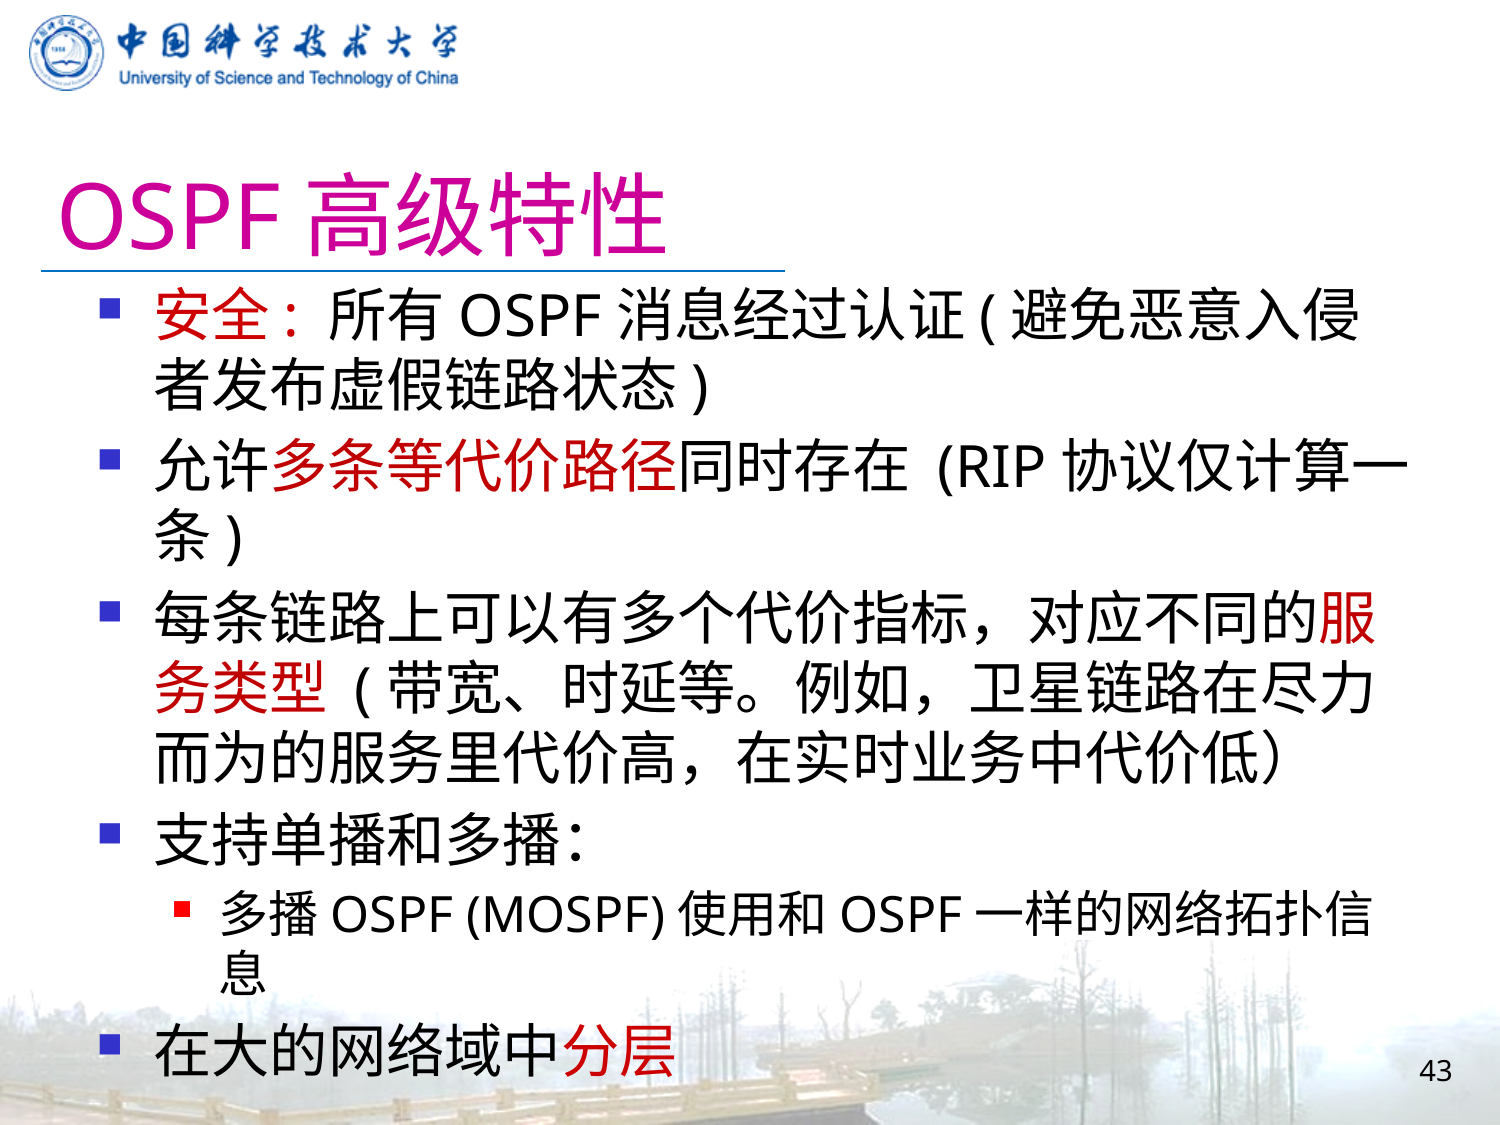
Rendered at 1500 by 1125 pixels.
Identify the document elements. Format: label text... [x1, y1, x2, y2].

picture [29, 15, 461, 91]
title OSPF高级特性 [40, 34, 1468, 276]
text_box y [0, 940, 1500, 1125]
slide_number 43 [1154, 1023, 1468, 1100]
text_box 安全: 所有OSPF消息经过认证(避免恶意入侵者发布虚假链路状态) 允许多条等代价路径同时存在 (RIP协议仅计算一条) 每条链路上可以有多个代价指标，对应不同的服务类型 (带宽、时延等。例如，卫星链路在尽力而为的服务里代价高，在实时业务中代价低） 支持单播和多播： 多播OSPF (MOSPF)使用和OSPF一样的网络拓扑信息 在大的网络域中分层 [81, 270, 1432, 1071]
